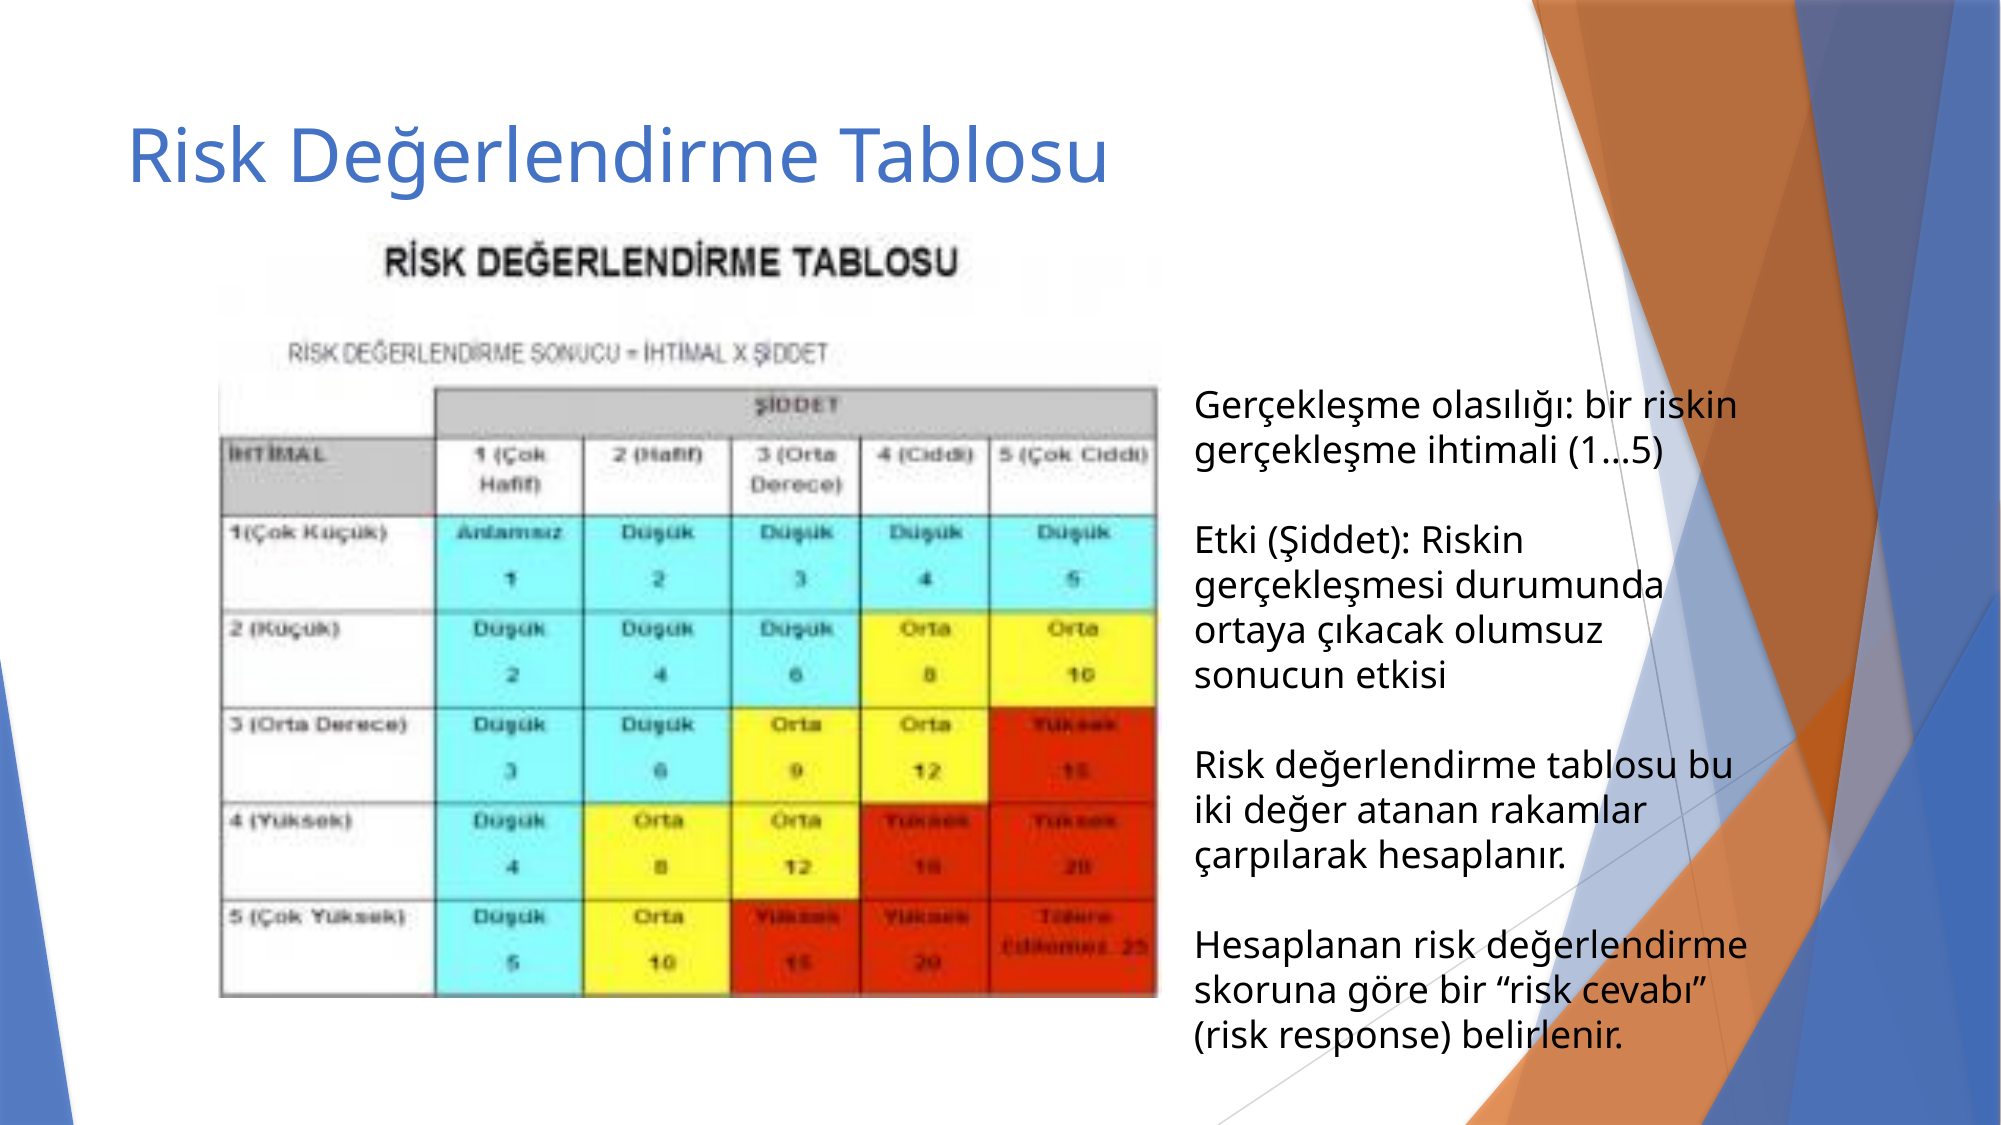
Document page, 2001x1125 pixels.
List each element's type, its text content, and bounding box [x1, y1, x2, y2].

text_box Gerçekleşme olasılığı: bir riskin gerçekleşme ihtimali (1…5) Etki (Şiddet): Riskin gerçekleşmesi durumunda ortaya çıkacak olumsuz sonucun etkisi Risk değerlendirme tablosu bu iki değer atanan rakamlar çarpılarak hesaplanır. Hesaplanan risk değerlendirme skoruna göre bir “risk cevabı” (risk response) belirlenir. [1179, 373, 1772, 1064]
picture [218, 231, 1163, 999]
title Risk Değerlendirme Tablosu [111, 99, 1522, 317]
